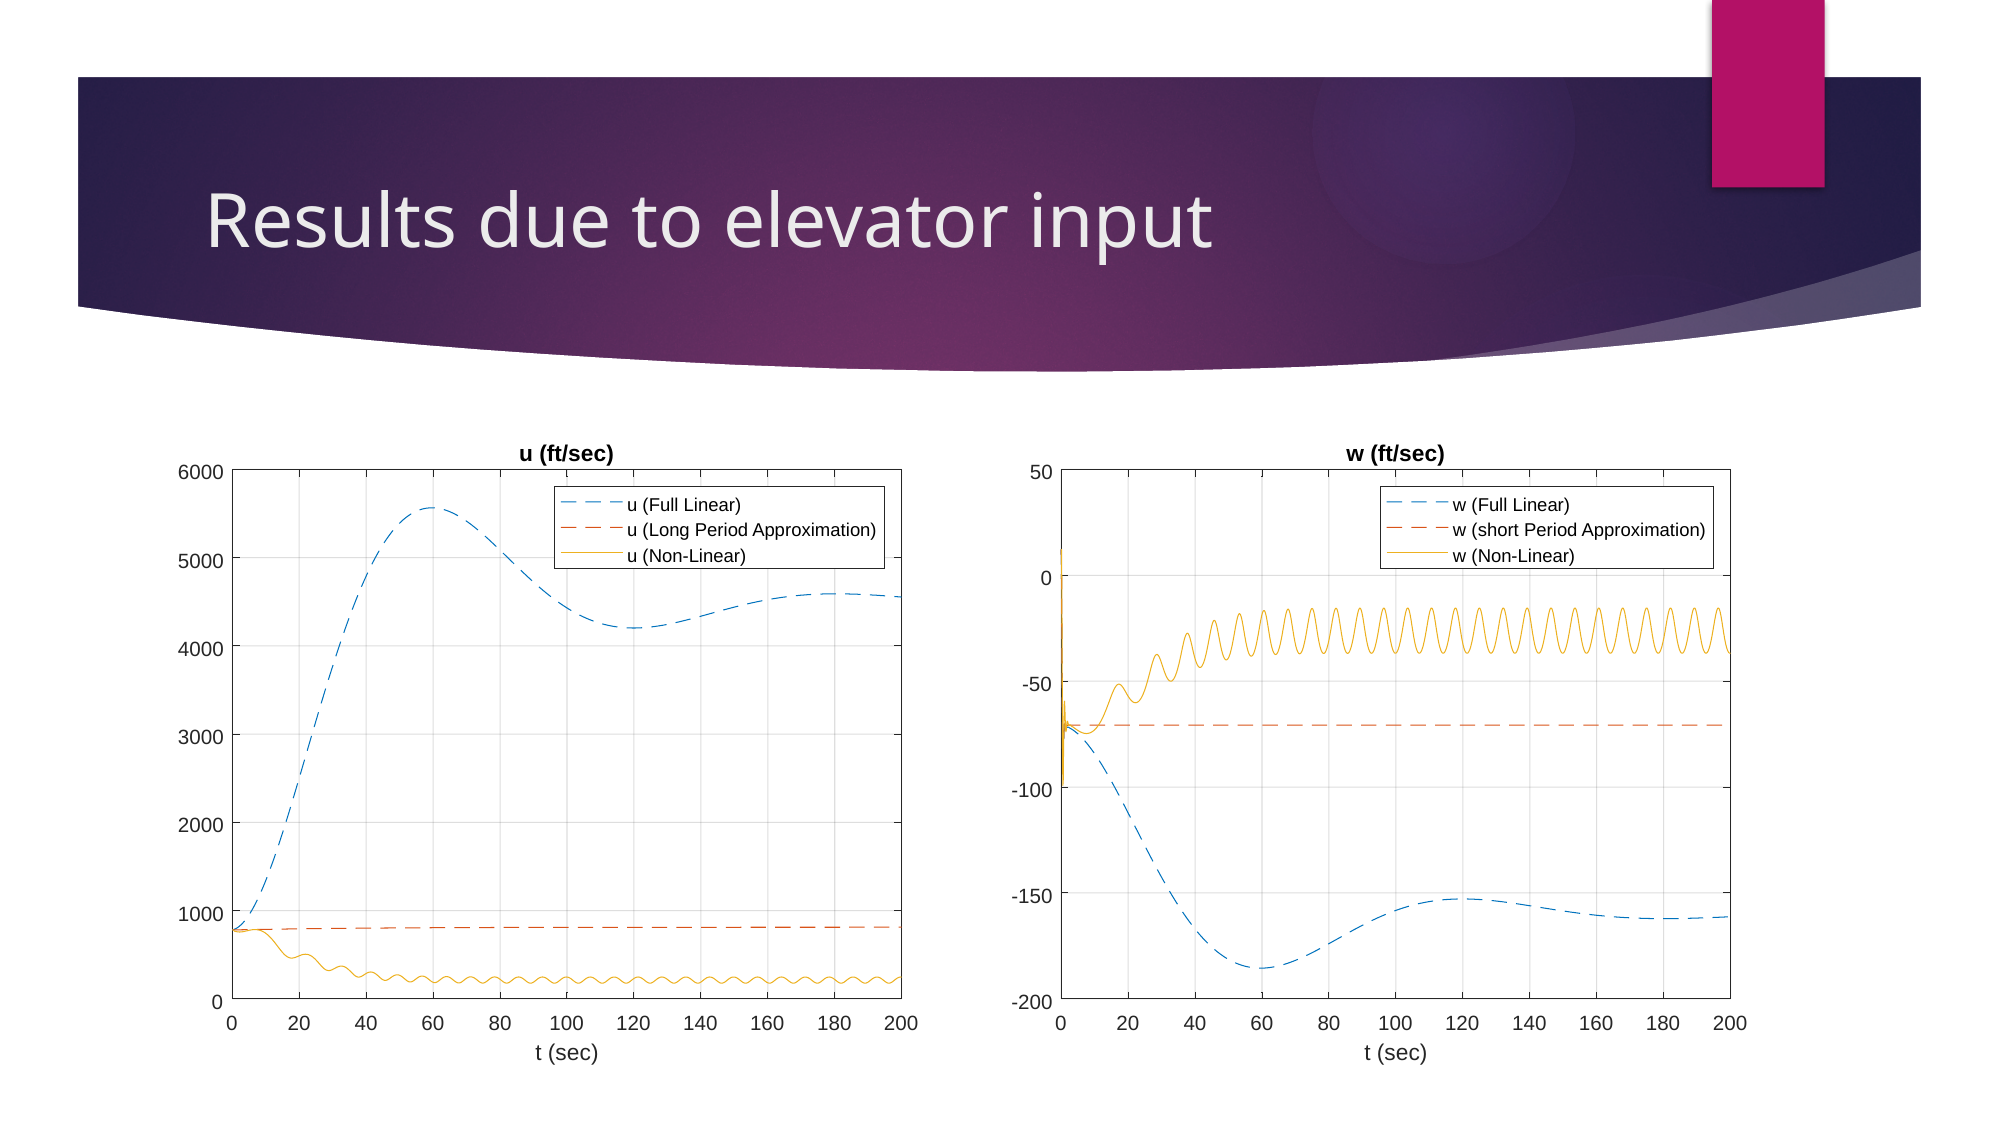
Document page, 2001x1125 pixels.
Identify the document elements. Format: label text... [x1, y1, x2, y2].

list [119, 421, 946, 1069]
title Results due to elevator input [189, 159, 1627, 276]
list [948, 421, 1812, 1069]
